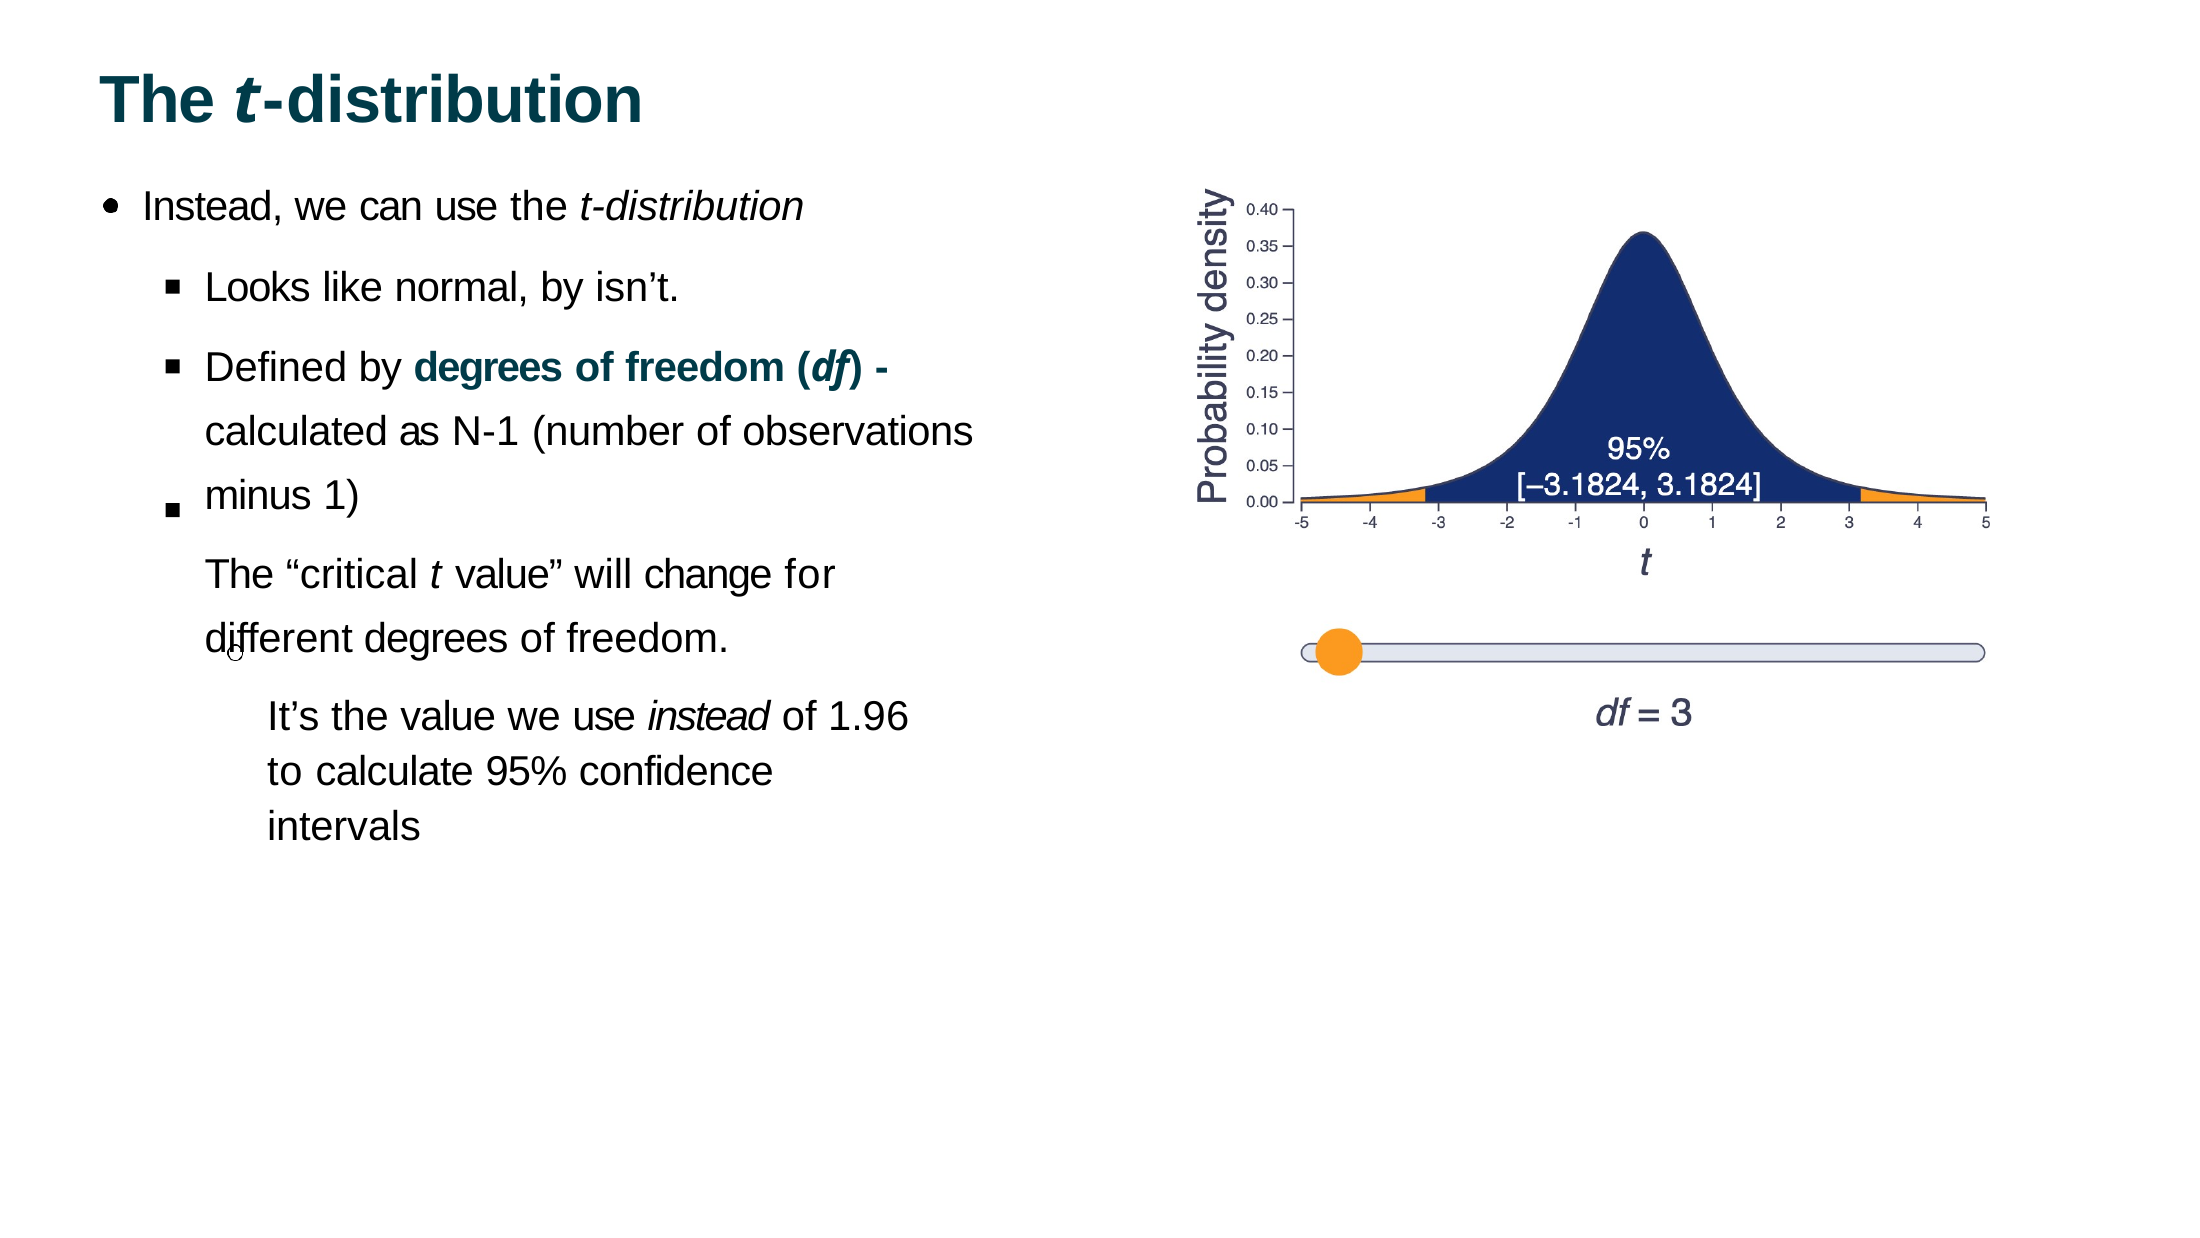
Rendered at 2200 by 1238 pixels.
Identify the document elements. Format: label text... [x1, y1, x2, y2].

picture [227, 644, 244, 661]
picture [1197, 188, 1990, 726]
picture [102, 198, 118, 213]
title The t-distribution [97, 52, 1790, 263]
text_box Instead, we can use the t-distribution Looks like normal, by isn’t. Defined by degrees of freedom (df) - calculated as N-1 (number of observations minus 1) The “critical t value” will change for different degrees of freedom. It’s the value we use instead of 1.96 to calculate 95% confidence intervals [140, 176, 1058, 849]
